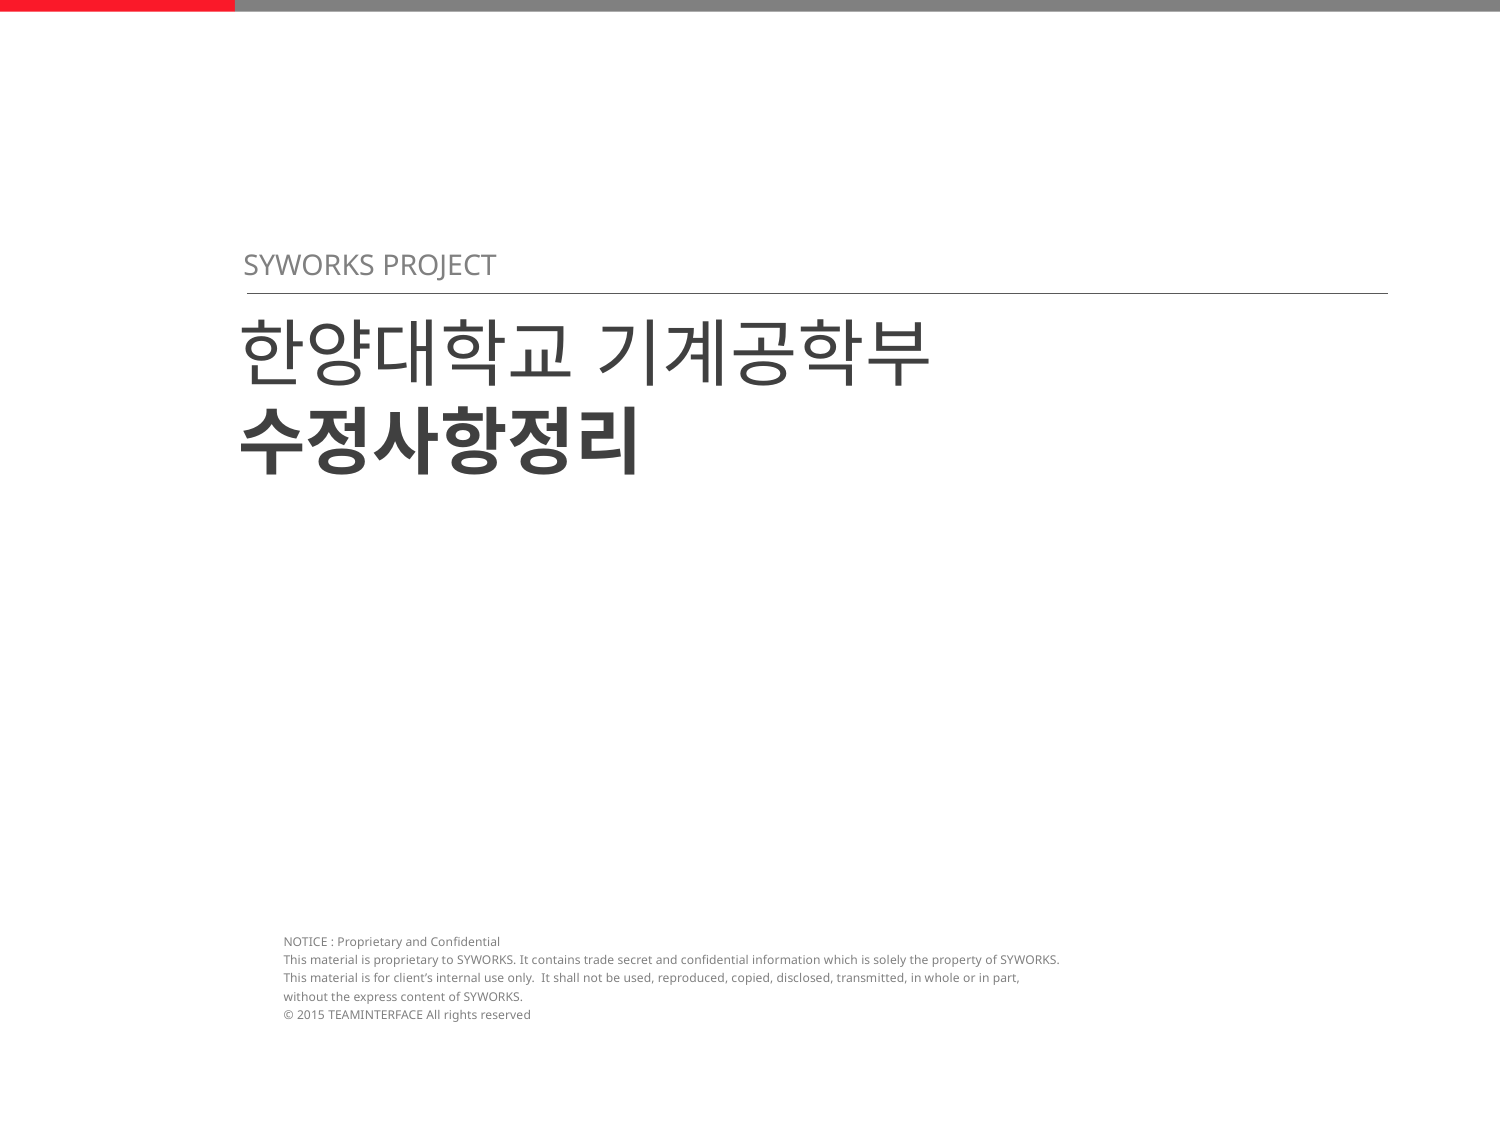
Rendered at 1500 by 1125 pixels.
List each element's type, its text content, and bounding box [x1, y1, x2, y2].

text_box NOTICE : Proprietary and Confidential This material is proprietary to SYWORKS. It contains trade secret and confidential information which is solely the property of SYWORKS. This material is for client’s internal use only. It shall not be used, reproduced, copied, disclosed, transmitted, in whole or in part, without the express content of SYWORKS. © 2015 TEAMINTERFACE All rights reserved [283, 934, 1067, 1022]
text_box SYWORKS PROJECT [243, 246, 1160, 281]
text_box 한양대학교 기계공학부 수정사항정리 [223, 297, 1408, 494]
